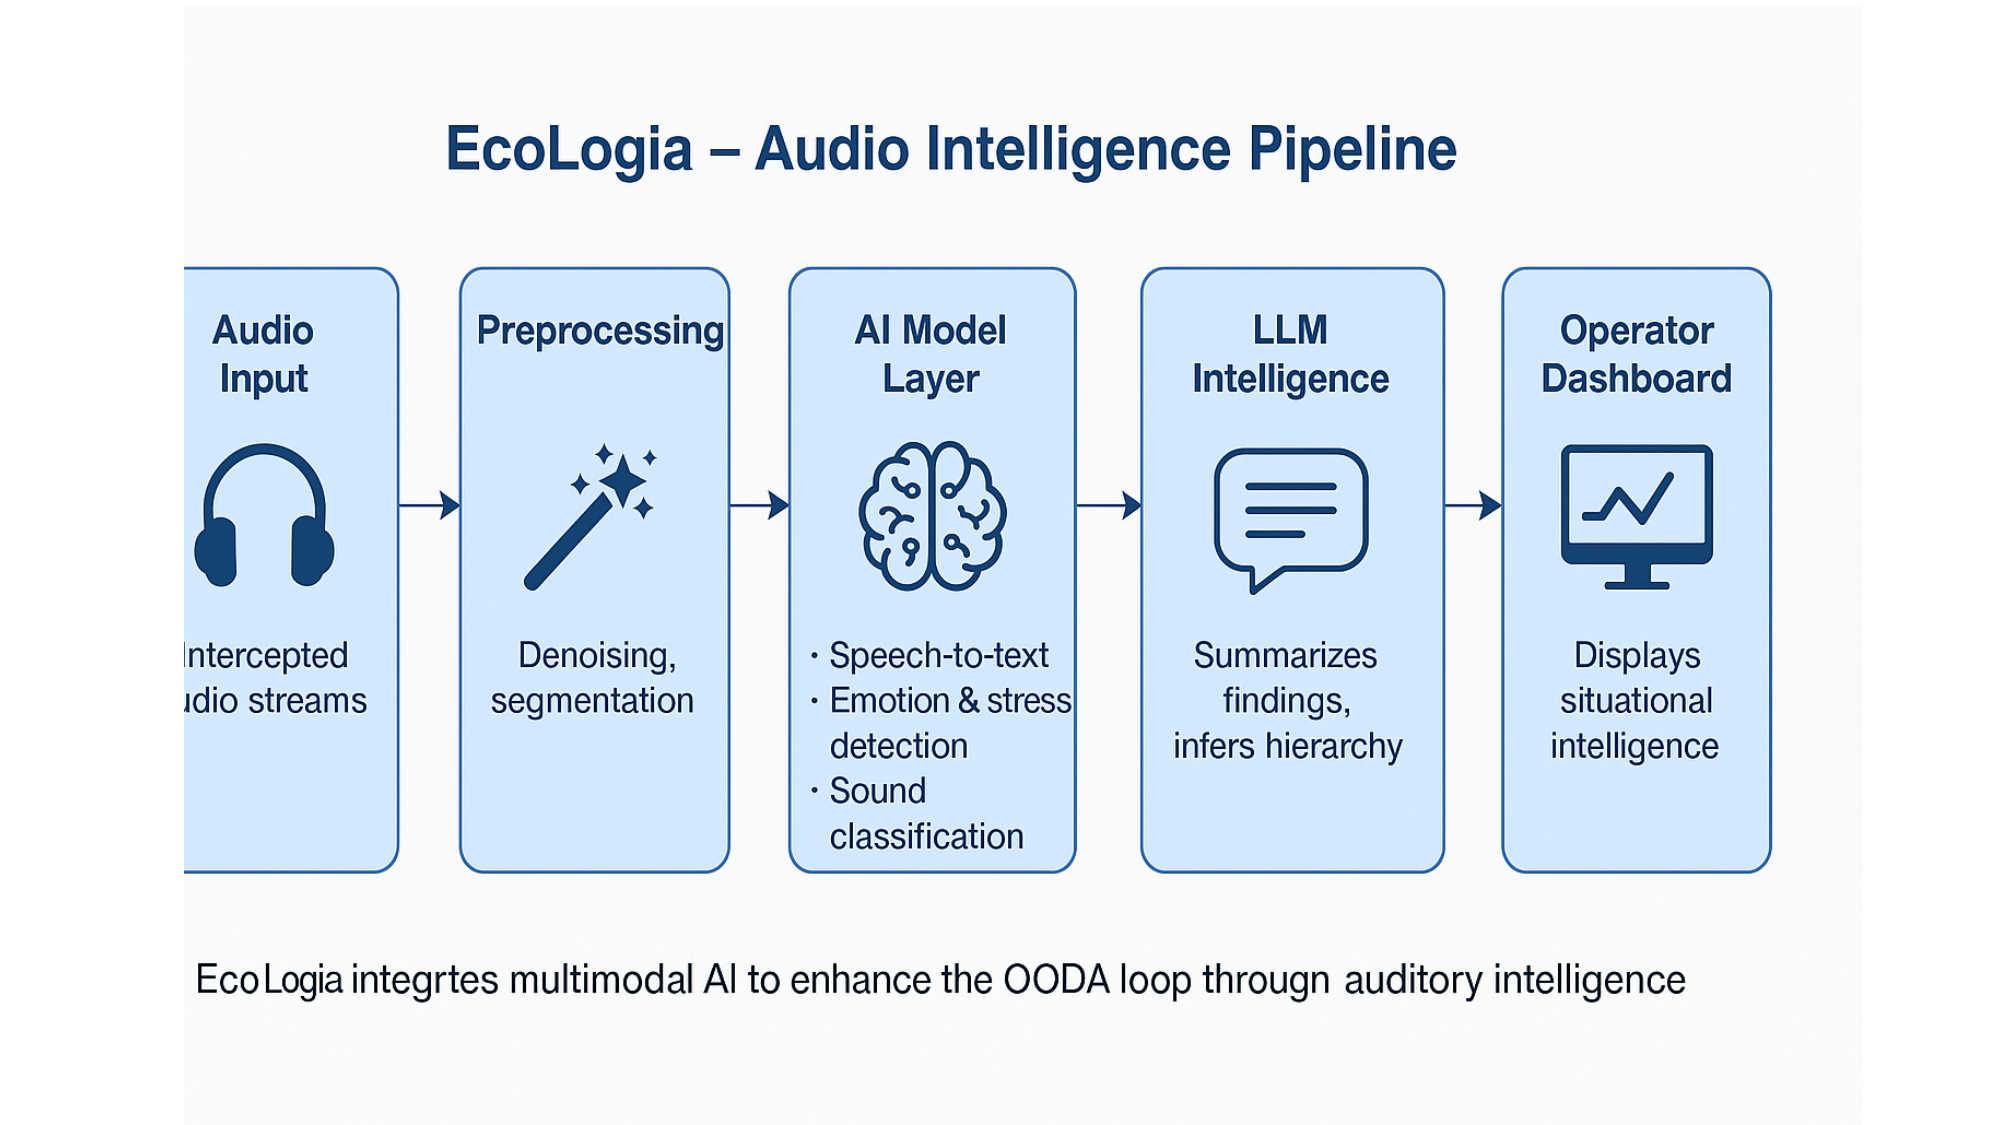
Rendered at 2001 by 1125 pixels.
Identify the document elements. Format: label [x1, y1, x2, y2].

list [184, 6, 1863, 1125]
